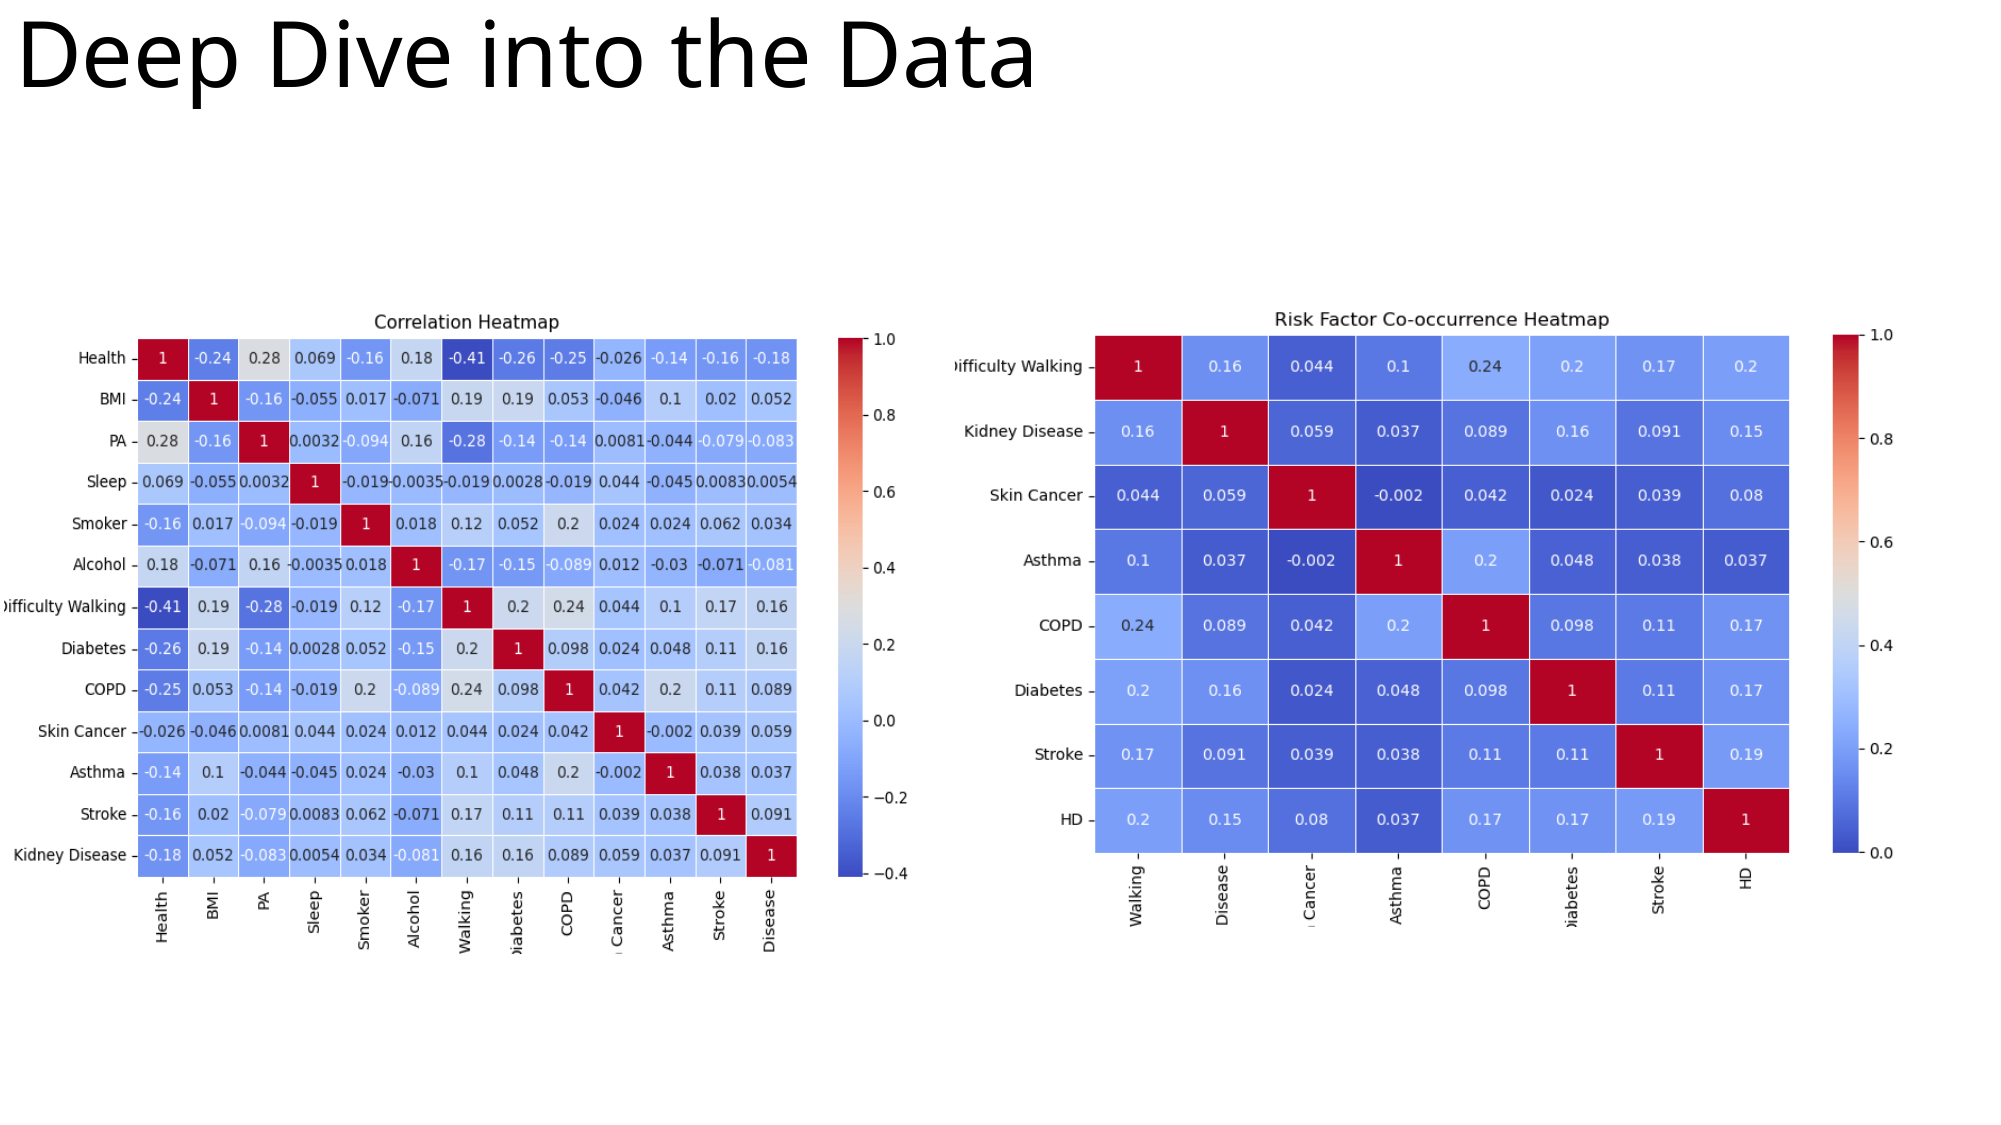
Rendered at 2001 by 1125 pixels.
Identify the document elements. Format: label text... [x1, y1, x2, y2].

picture [4, 254, 1987, 954]
title Deep Dive into the Data [0, 0, 1671, 153]
